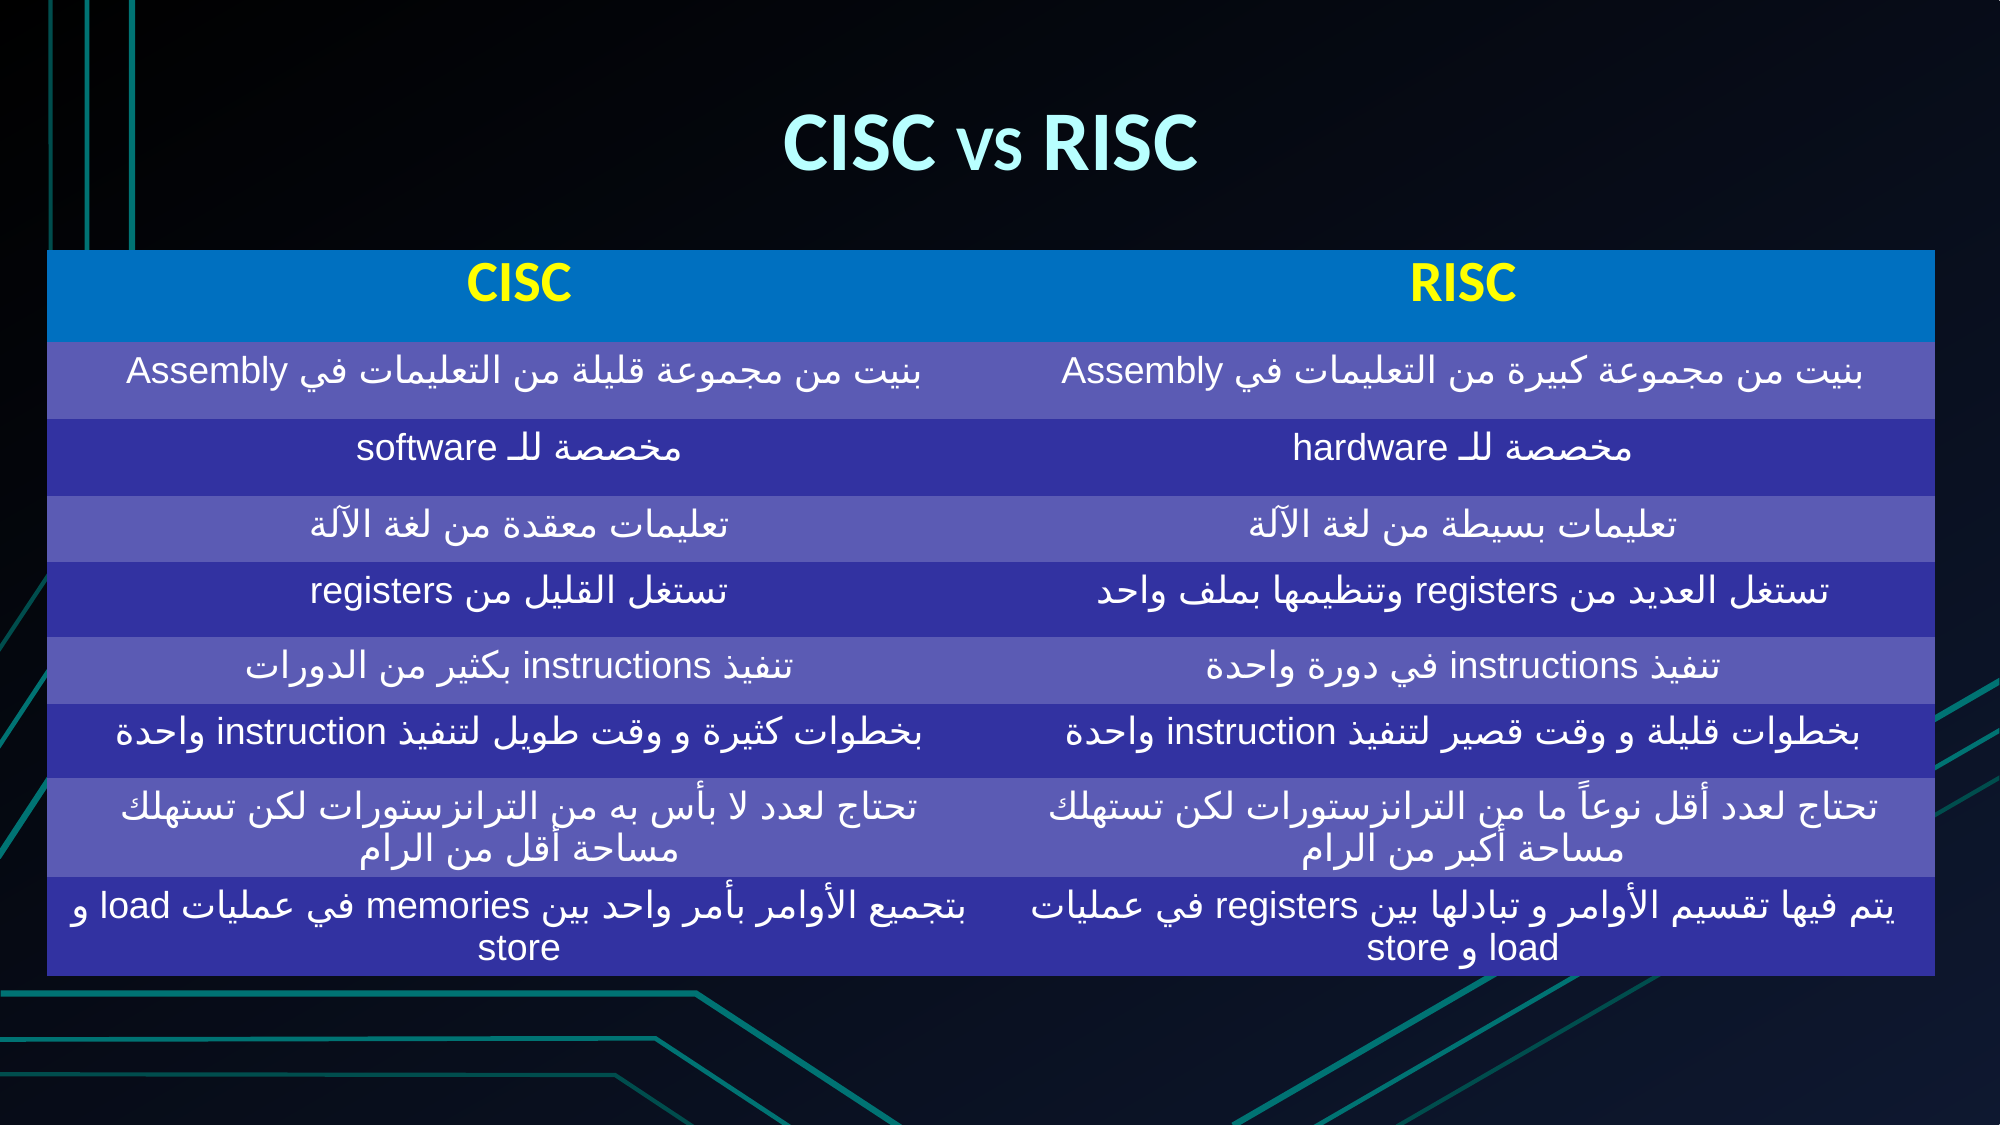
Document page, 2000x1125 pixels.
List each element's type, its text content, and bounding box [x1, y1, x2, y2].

table_cell تستغل القليل من registers [47, 562, 991, 637]
table_cell تحتاج لعدد لا بأس به من الترانزستورات لكن تستهلك مساحة أقل من الرام [47, 778, 991, 877]
table_cell تنفيذ instructions في دورة واحدة [991, 637, 1935, 704]
table_cell مخصصة للـ software [47, 419, 991, 496]
table_cell بنيت من مجموعة قليلة من التعليمات في Assembly [47, 342, 991, 419]
table_cell بخطوات قليلة و وقت قصير لتنفيذ instruction واحدة [991, 704, 1935, 778]
table_cell تحتاج لعدد أقل نوعاً ما من الترانزستورات لكن تستهلك مساحة أكبر من الرام [991, 778, 1935, 877]
table_cell بخطوات كثيرة و وقت طويل لتنفيذ instruction واحدة [47, 704, 991, 778]
table_cell يتم فيها تقسيم الأوامر و تبادلها بين registers في عمليات load و store [991, 877, 1935, 976]
table_cell مخصصة للـ hardware [991, 419, 1935, 496]
table_cell تنفيذ instructions بكثير من الدورات [47, 637, 991, 704]
subtitle CISC VS RISC [274, 87, 1708, 200]
table_cell تعليمات معقدة من لغة الآلة [47, 496, 991, 562]
table_cell بتجميع الأوامر بأمر واحد بين memories في عمليات load و store [47, 877, 991, 976]
table_header CISC [47, 250, 991, 342]
table_cell تستغل العديد من registers وتنظيمها بملف واحد [991, 562, 1935, 637]
table_header RISC [991, 250, 1935, 342]
table_cell تعليمات بسيطة من لغة الآلة [991, 496, 1935, 562]
table_cell بنيت من مجموعة كبيرة من التعليمات في Assembly [991, 342, 1935, 419]
